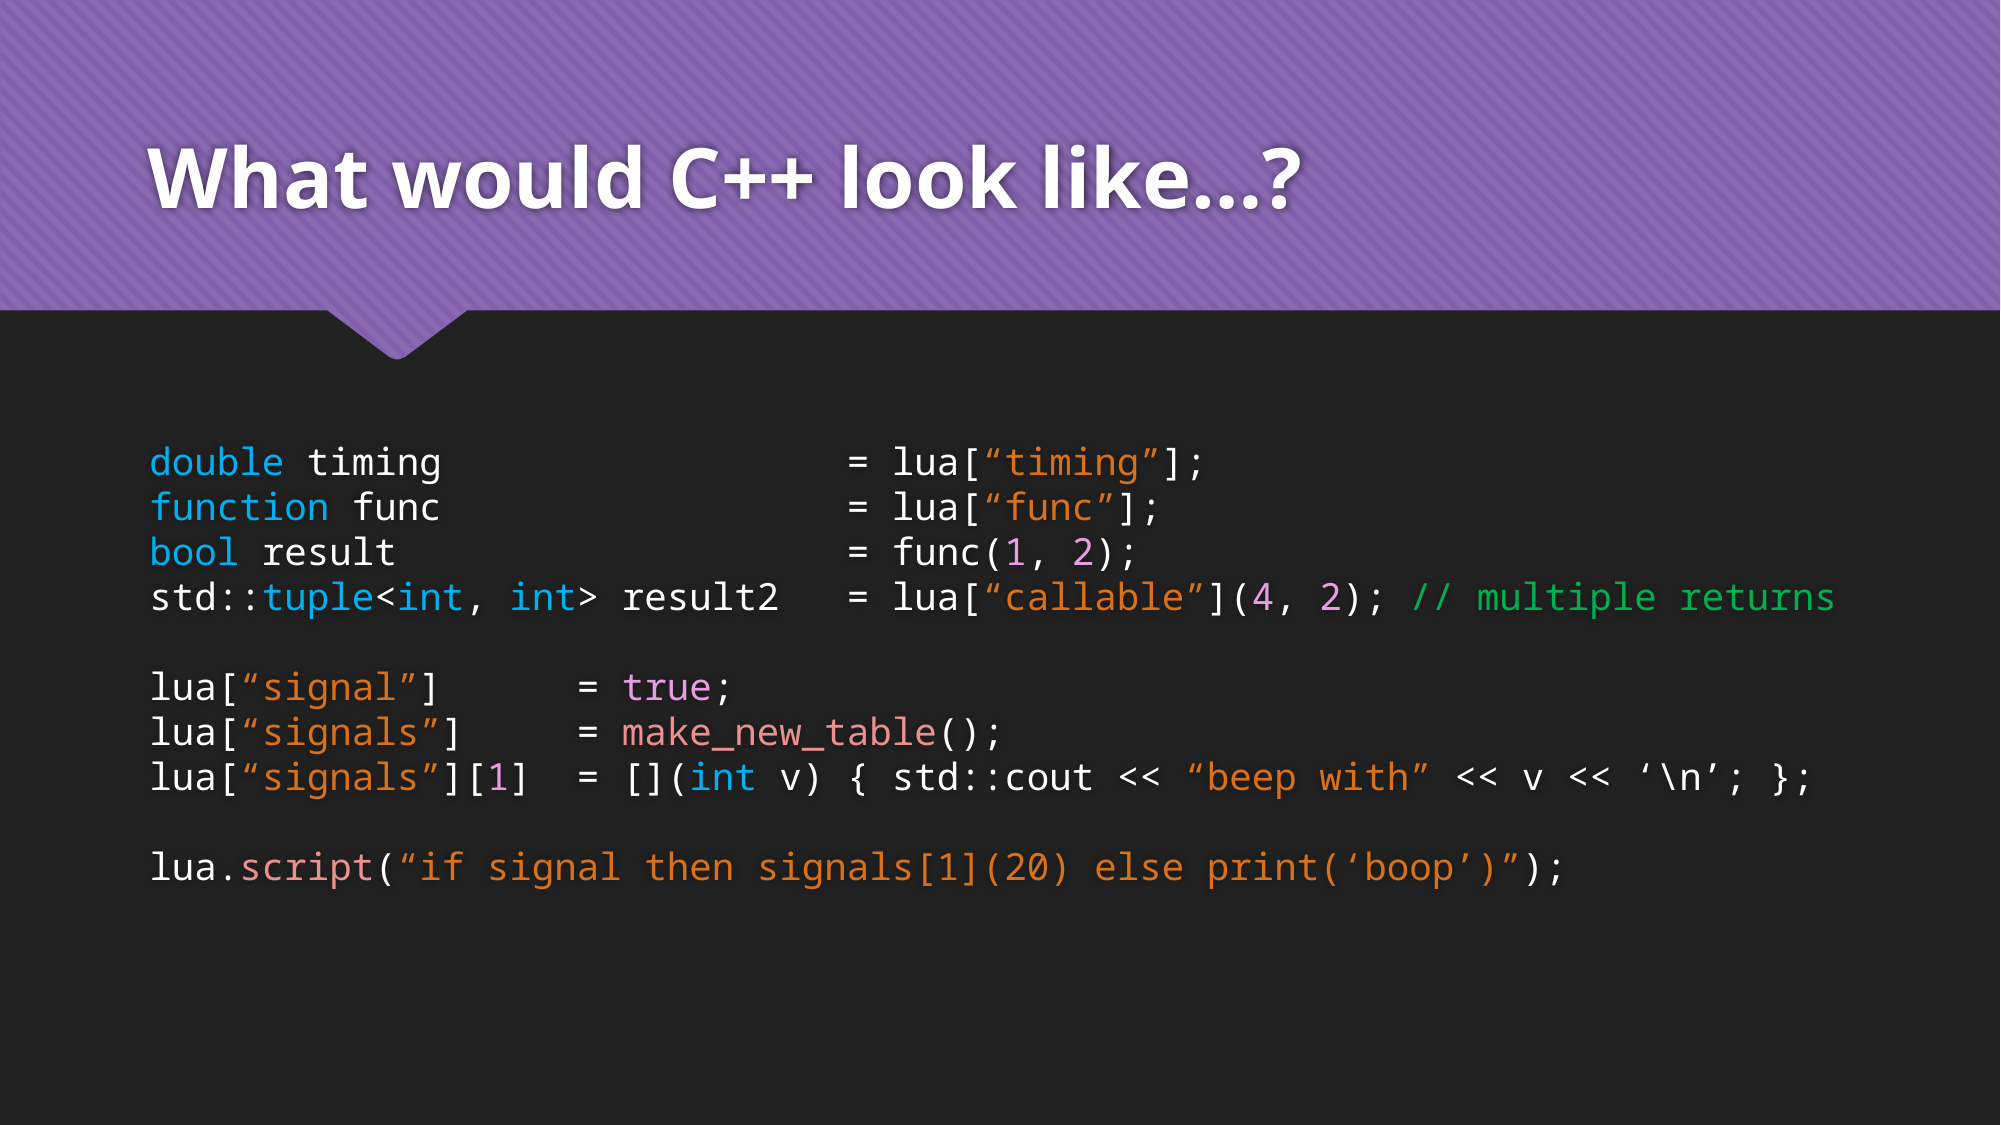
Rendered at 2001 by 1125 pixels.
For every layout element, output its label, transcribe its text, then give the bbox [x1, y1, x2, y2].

title What would C++ look like…? [132, 73, 1868, 233]
list double timing = lua[“timing”]; function func = lua[“func”]; bool result = func(1, 2); std::tuple<int, int> result2 = lua[“callable”](4, 2); // multiple returns lua[“signal”] = true; lua[“signals”] = make_new_table(); lua[“signals”][1] = [](int v) { std::cout << “beep with” << v << ‘\n’; }; lua.script(“if signal then signals[1](20) else print(‘boop’)”); [134, 364, 1866, 962]
